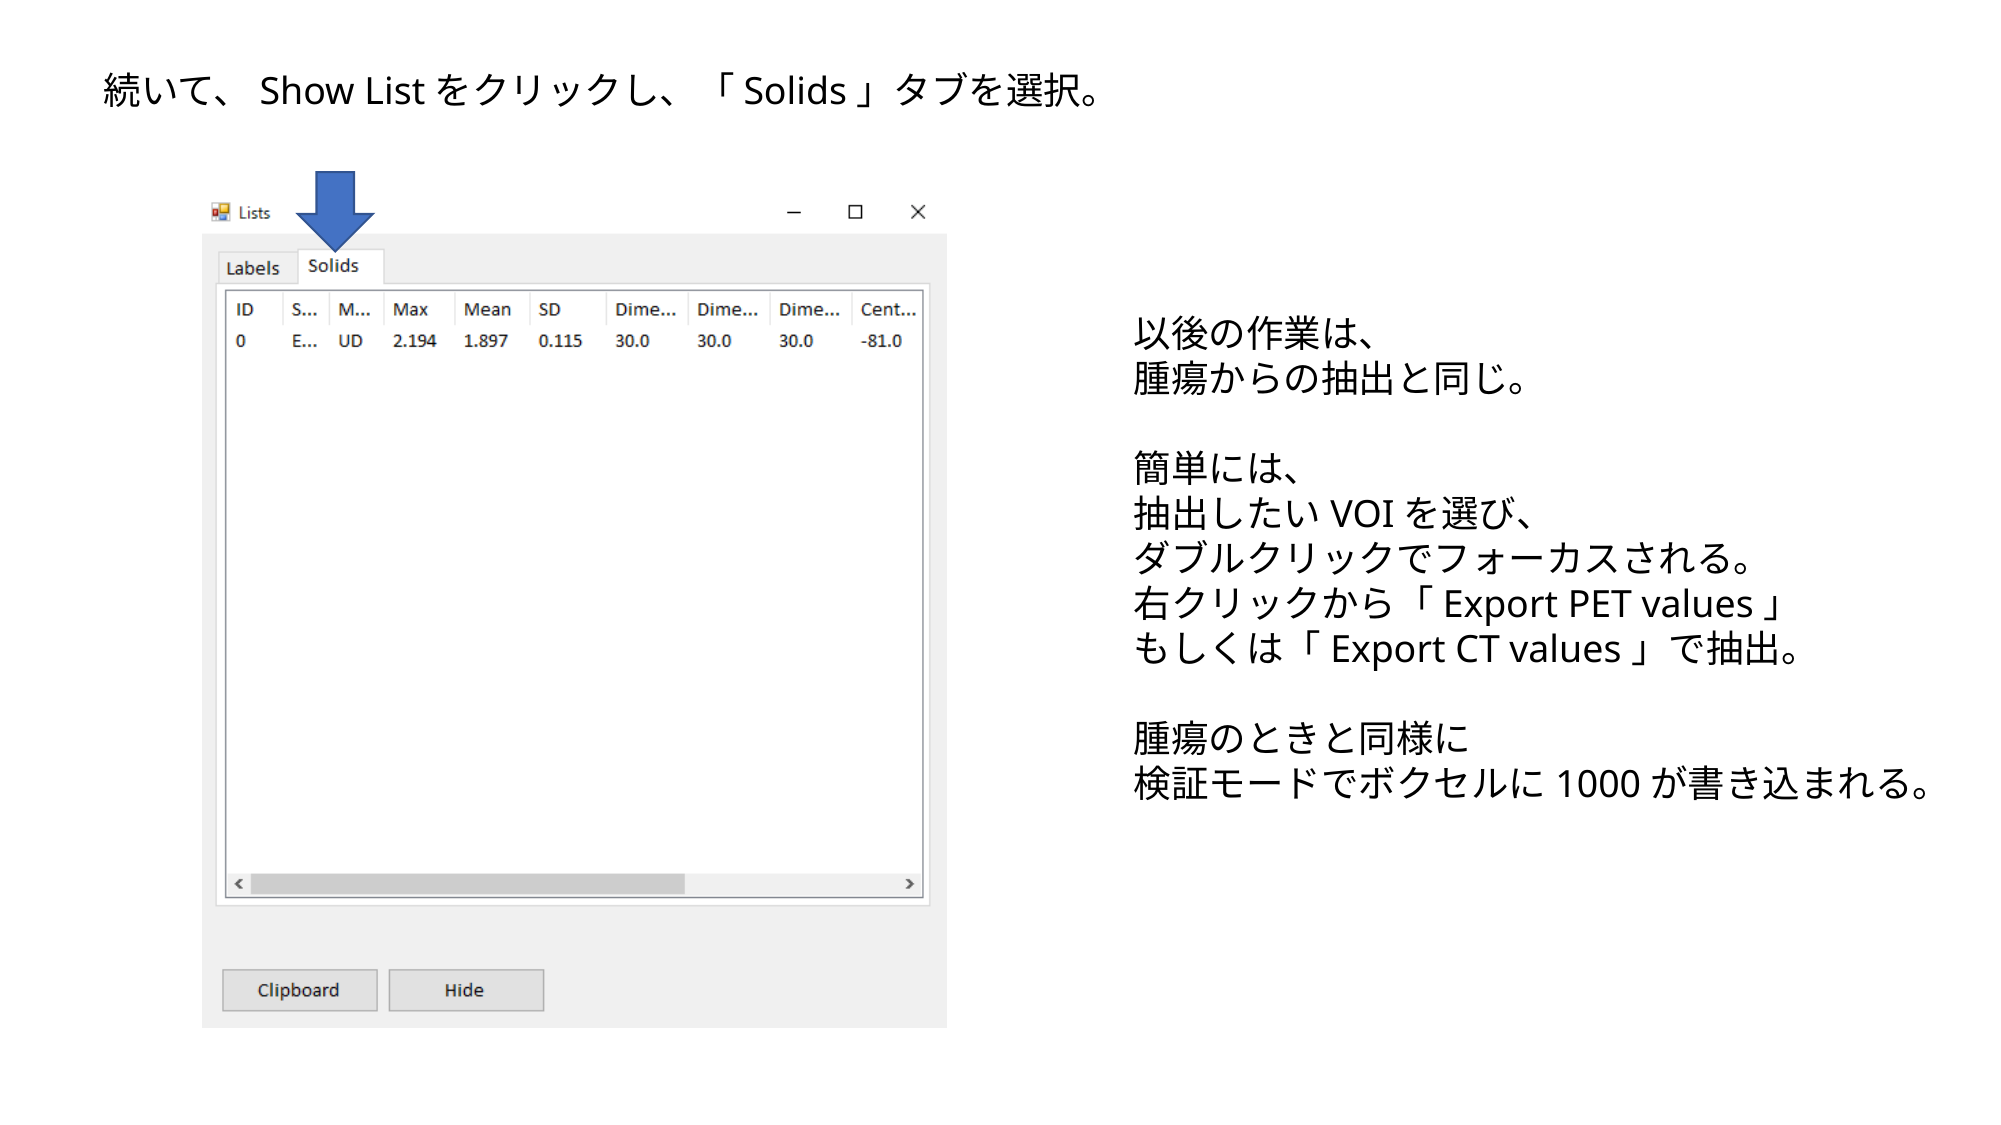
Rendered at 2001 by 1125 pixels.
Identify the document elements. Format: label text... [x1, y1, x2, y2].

picture [202, 197, 947, 1028]
text_box 以後の作業は、 腫瘍からの抽出と同じ。 簡単には、 抽出したいVOIを選び、 ダブルクリックでフォーカスされる。 右クリックから「Export PET values」 もしくは「Export CT values」で抽出。 腫瘍のときと同様に 検証モードでボクセルに1000が書き込まれる。 [1119, 302, 1966, 812]
text_box 続いて、Show Listをクリックし、「Solids」タブを選択。 [88, 59, 1134, 120]
text_box [315, 171, 356, 197]
